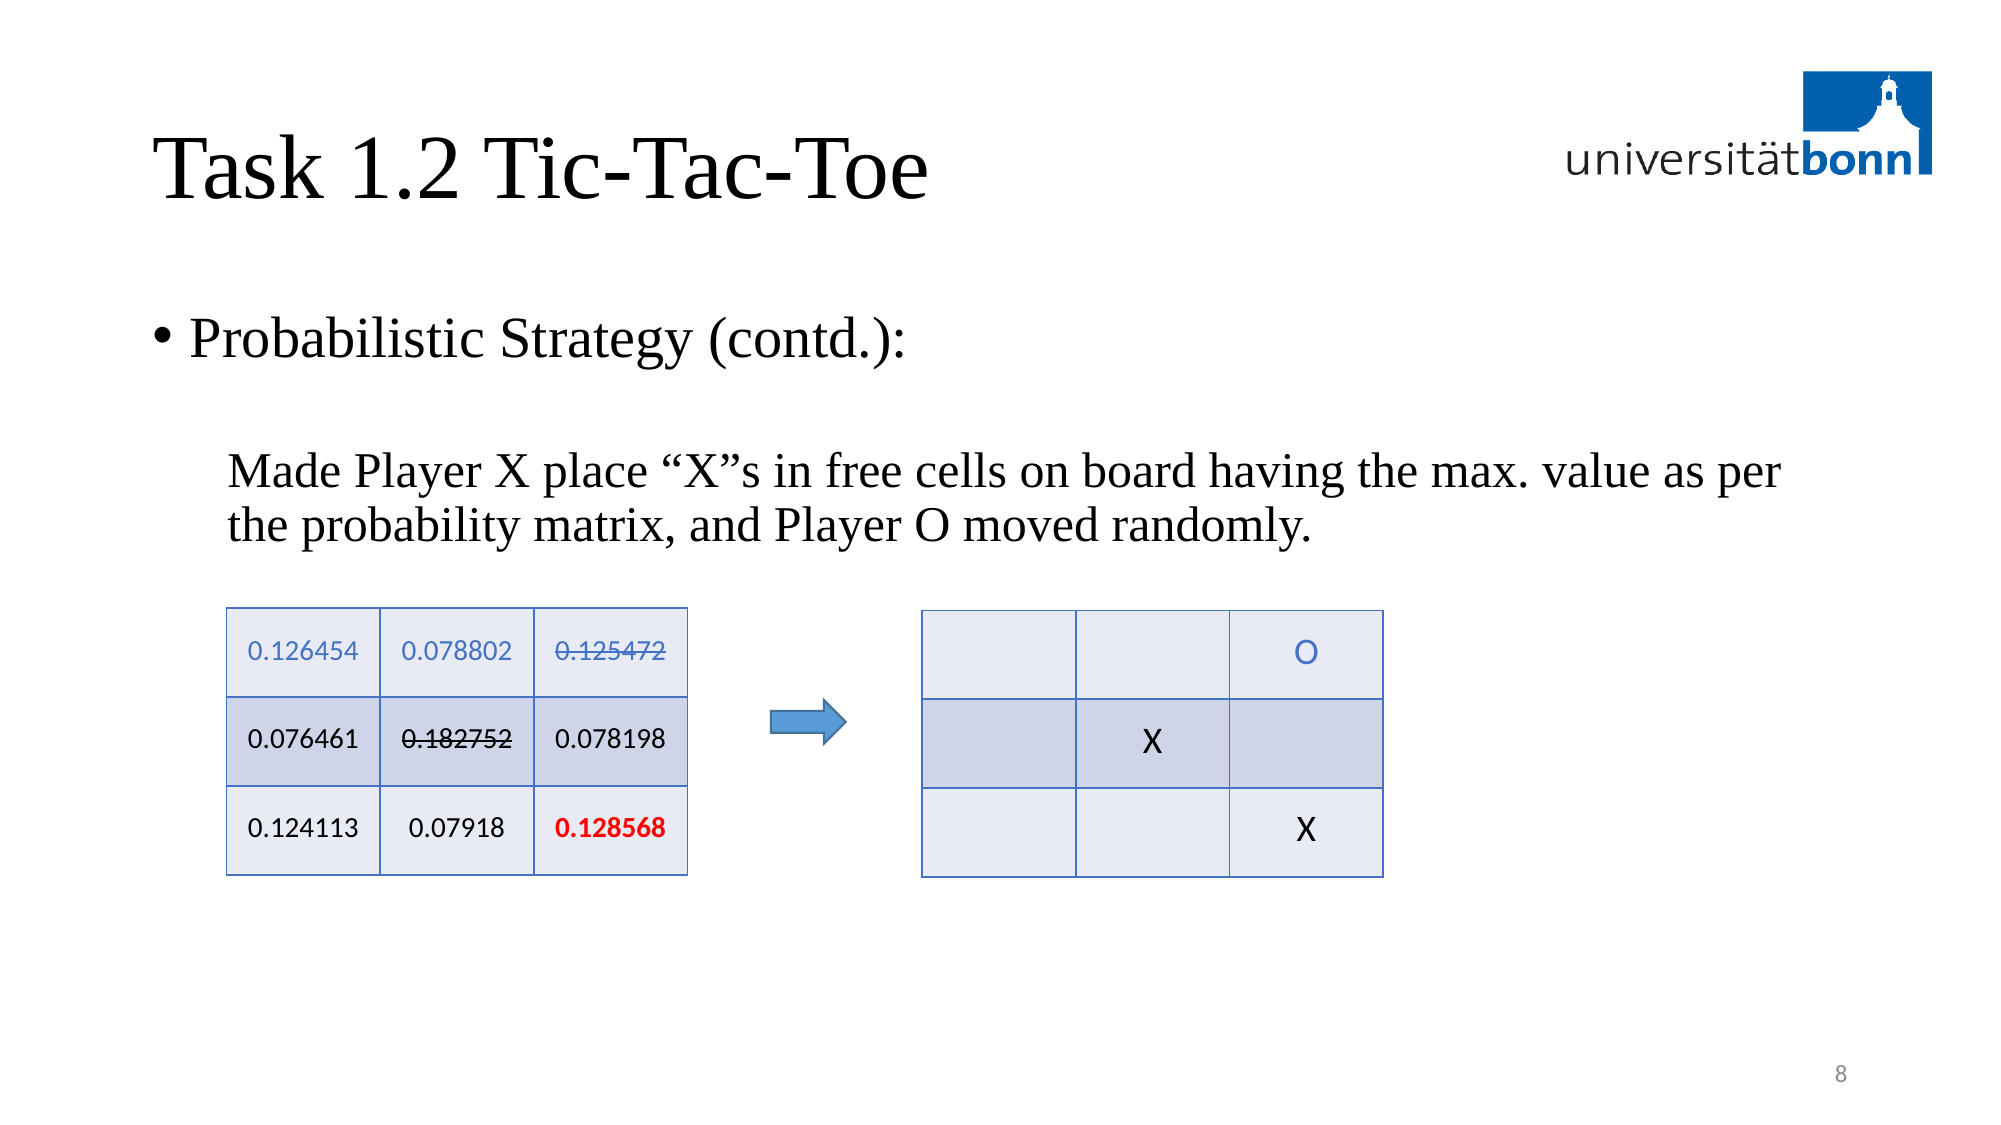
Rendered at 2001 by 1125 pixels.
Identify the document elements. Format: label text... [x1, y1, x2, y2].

table_cell 0.07918 [381, 787, 533, 874]
table_cell 0.182752 [381, 698, 533, 785]
table_cell X [1077, 700, 1229, 787]
table_header 0.078802 [381, 609, 533, 696]
table_cell [923, 789, 1075, 876]
table_header O [1230, 611, 1382, 698]
table_header [1077, 611, 1229, 698]
list Probabilistic Strategy (contd.): Made Player X place “X”s in free cells on board having the max. value as per the probability matrix, and Player O moved randomly. [137, 299, 1863, 1014]
table_cell [923, 700, 1075, 787]
table_cell 0.128568 [535, 787, 687, 874]
table_cell 0.078198 [535, 698, 687, 785]
table_header 0.126454 [227, 609, 379, 696]
table_header [923, 611, 1075, 698]
title Task 1.2 Tic-Tac-Toe [137, 59, 1863, 278]
table_cell [1230, 700, 1382, 787]
text_box [769, 697, 848, 747]
picture [1546, 55, 1954, 246]
table_cell 0.124113 [227, 787, 379, 874]
table_cell 0.076461 [227, 698, 379, 785]
table_cell [1077, 789, 1229, 876]
slide_number 8 [1412, 1042, 1863, 1103]
table_header 0.125472 [535, 609, 687, 696]
table_cell X [1230, 789, 1382, 876]
